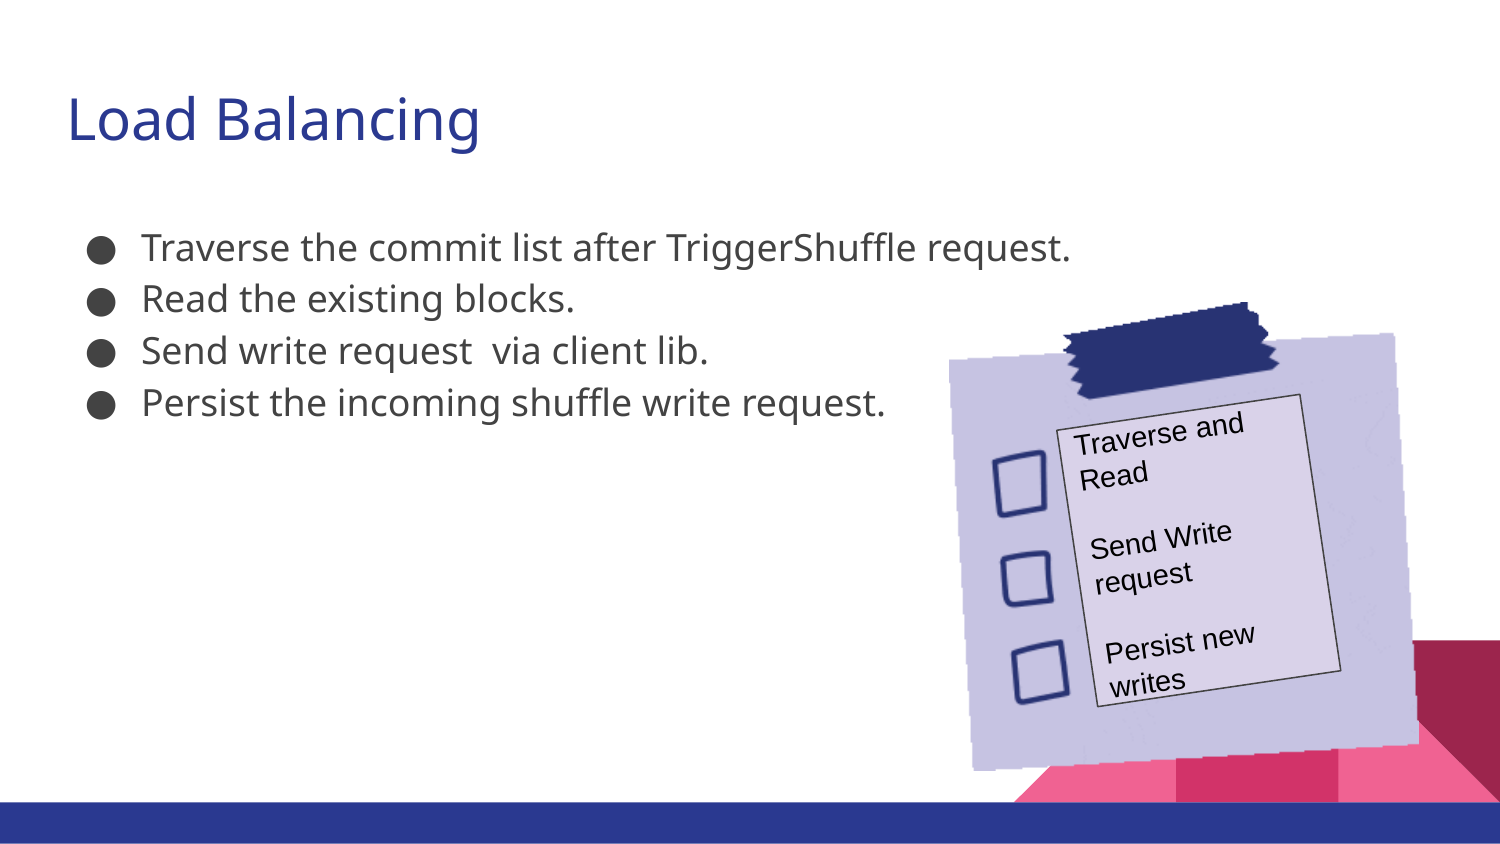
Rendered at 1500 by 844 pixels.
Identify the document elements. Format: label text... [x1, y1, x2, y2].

title Load Balancing [51, 67, 1449, 167]
picture [949, 301, 1419, 772]
list Traverse the commit list after TriggerShuffle request. Read the existing blocks. Send write request via client lib. Persist the incoming shuffle write request. [51, 201, 1449, 750]
